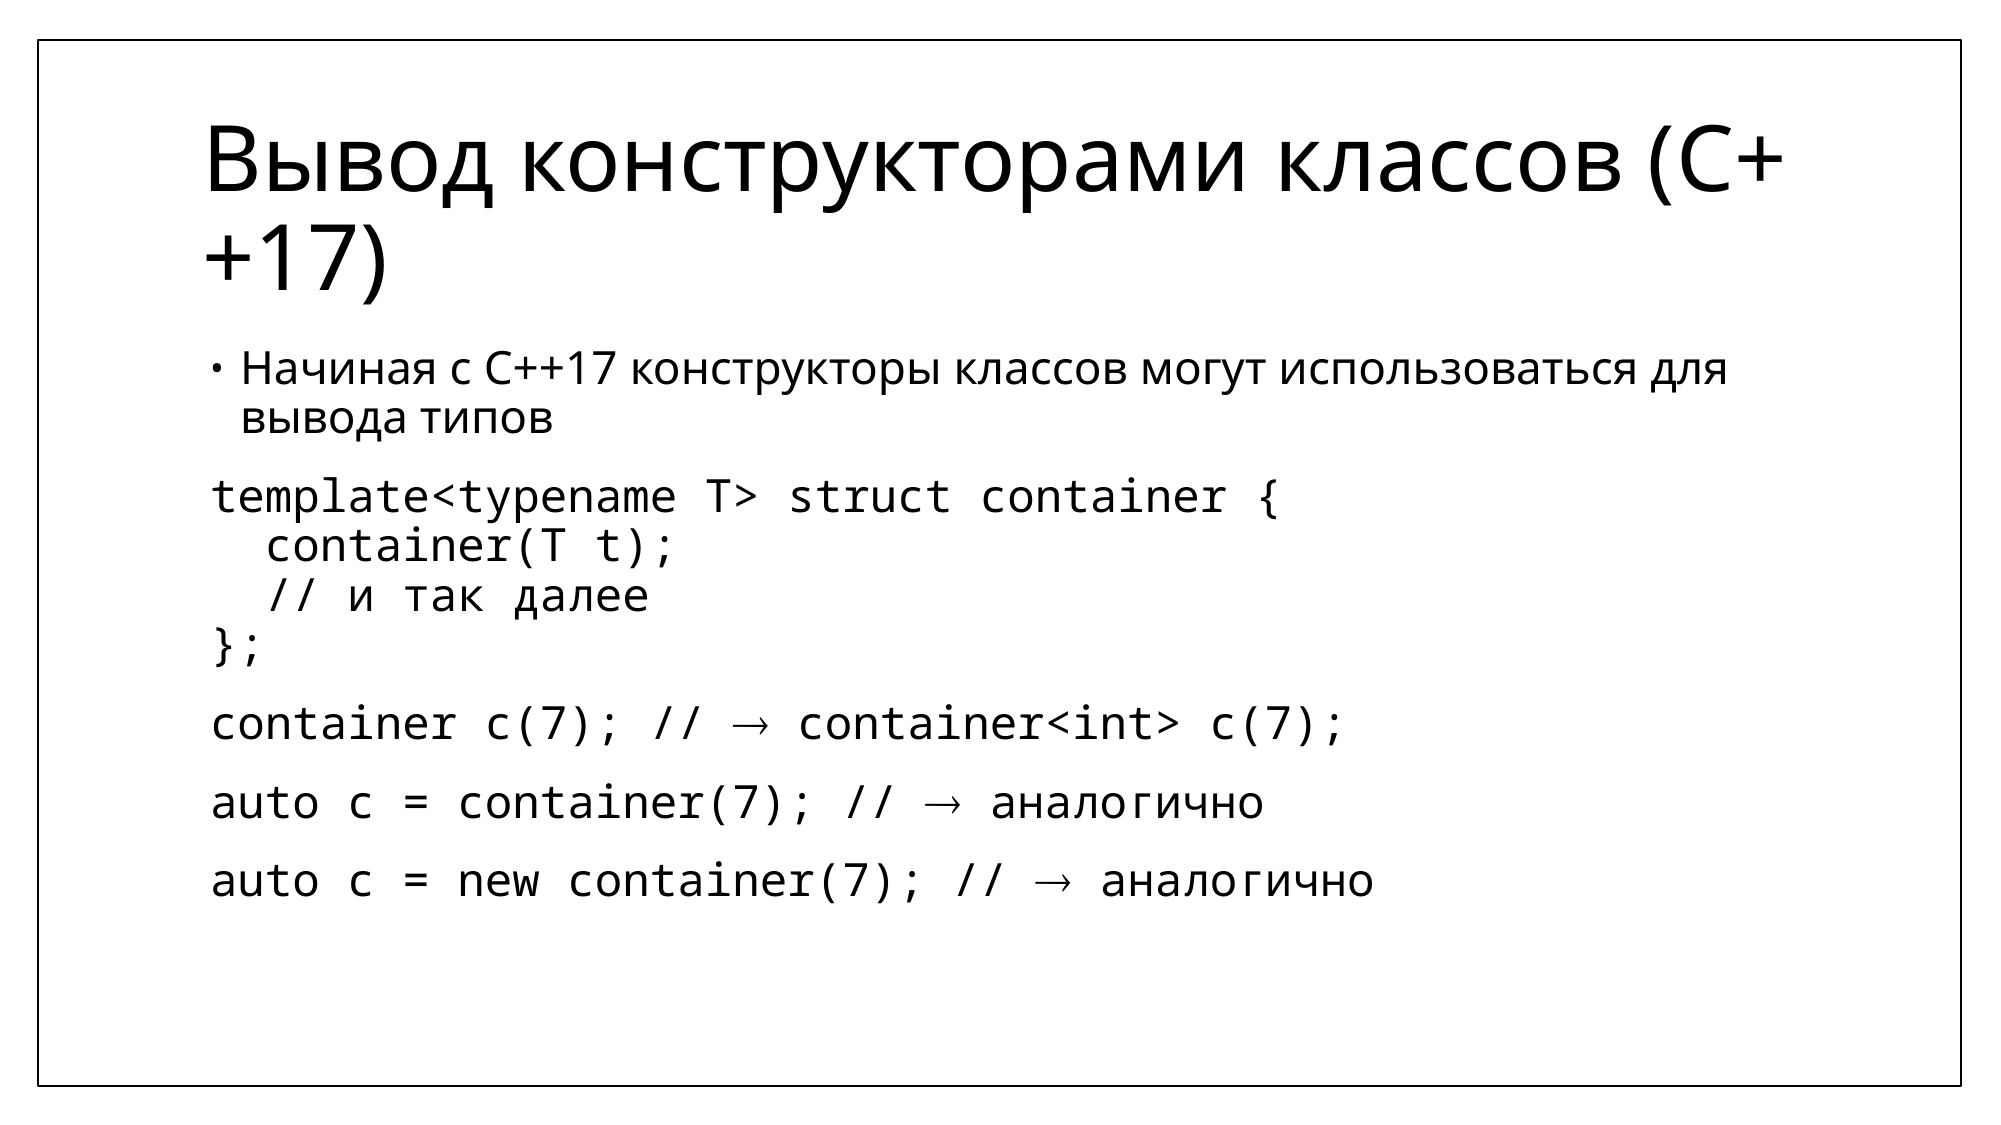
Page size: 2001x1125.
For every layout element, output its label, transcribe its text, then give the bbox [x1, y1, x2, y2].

title Вывод конструкторами классов (C++17) [187, 99, 1808, 323]
list Начиная с C++17 конструкторы классов могут использоваться для вывода типов template<typename T> struct container { container(T t); // и так далее }; container c(7); //  container<int> c(7); auto c = container(7); //  аналогично auto c = new container(7); //  аналогично [187, 337, 1865, 1000]
